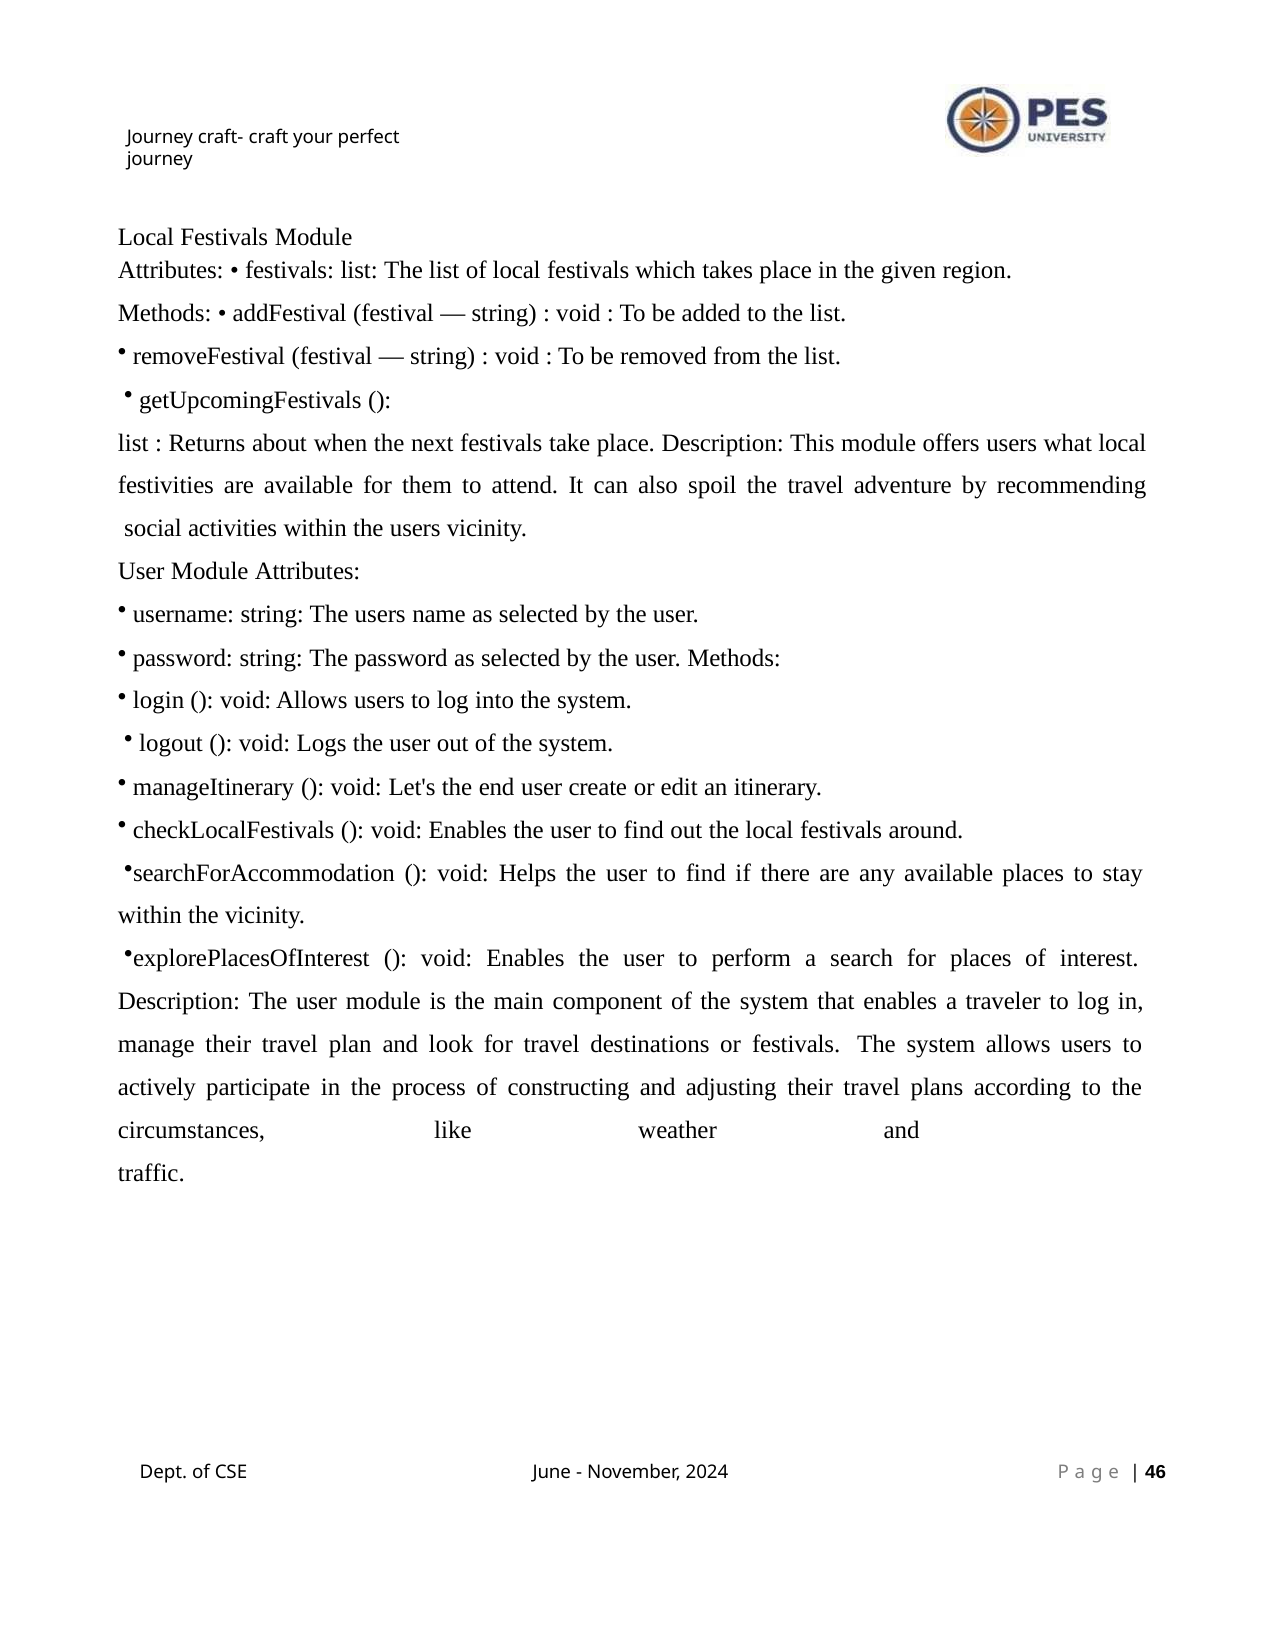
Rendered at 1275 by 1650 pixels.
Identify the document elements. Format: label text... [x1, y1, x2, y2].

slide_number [530, 1459, 730, 1650]
footer Dept. of CSE [137, 1459, 252, 1650]
picture [945, 84, 1111, 157]
text_box Journey craft- craft your perfect journey [124, 122, 456, 170]
slide_number P a g e | 10 [1055, 1459, 1170, 1650]
text_box Local Festivals Module Attributes: • festivals: list: The list of local festivals which takes place in the given region. Methods: • addFestival (festival — string) : void : To be added to the list. removeFestival (festival — string) : void : To be removed from the list. getUpcomingFestivals (): list : Returns about when the next festivals take place. Description: This module offers users what local festivities are available for them to attend. It can also spoil the travel adventure by recommending social activities within the users vicinity. User Module Attributes: username: string: The users name as selected by the user. password: string: The password as selected by the user. Methods: login (): void: Allows users to log into the system. logout (): void: Logs the user out of the system. manageItinerary (): void: Let's the end user create or edit an itinerary. checkLocalFestivals (): void: Enables the user to find out the local festivals around. searchForAccommodation (): void: Helps the user to find if there are any available places to stay within the vicinity. explorePlacesOfInterest (): void: Enables the user to perform a search for places of interest. Description: The user module is the main component of the system that enables a traveler to log in, manage their travel plan and look for travel destinations or festivals. The system allows users to actively participate in the process of constructing and adjusting their travel plans according to the circumstances, like weather and traffic. [115, 215, 1154, 1186]
